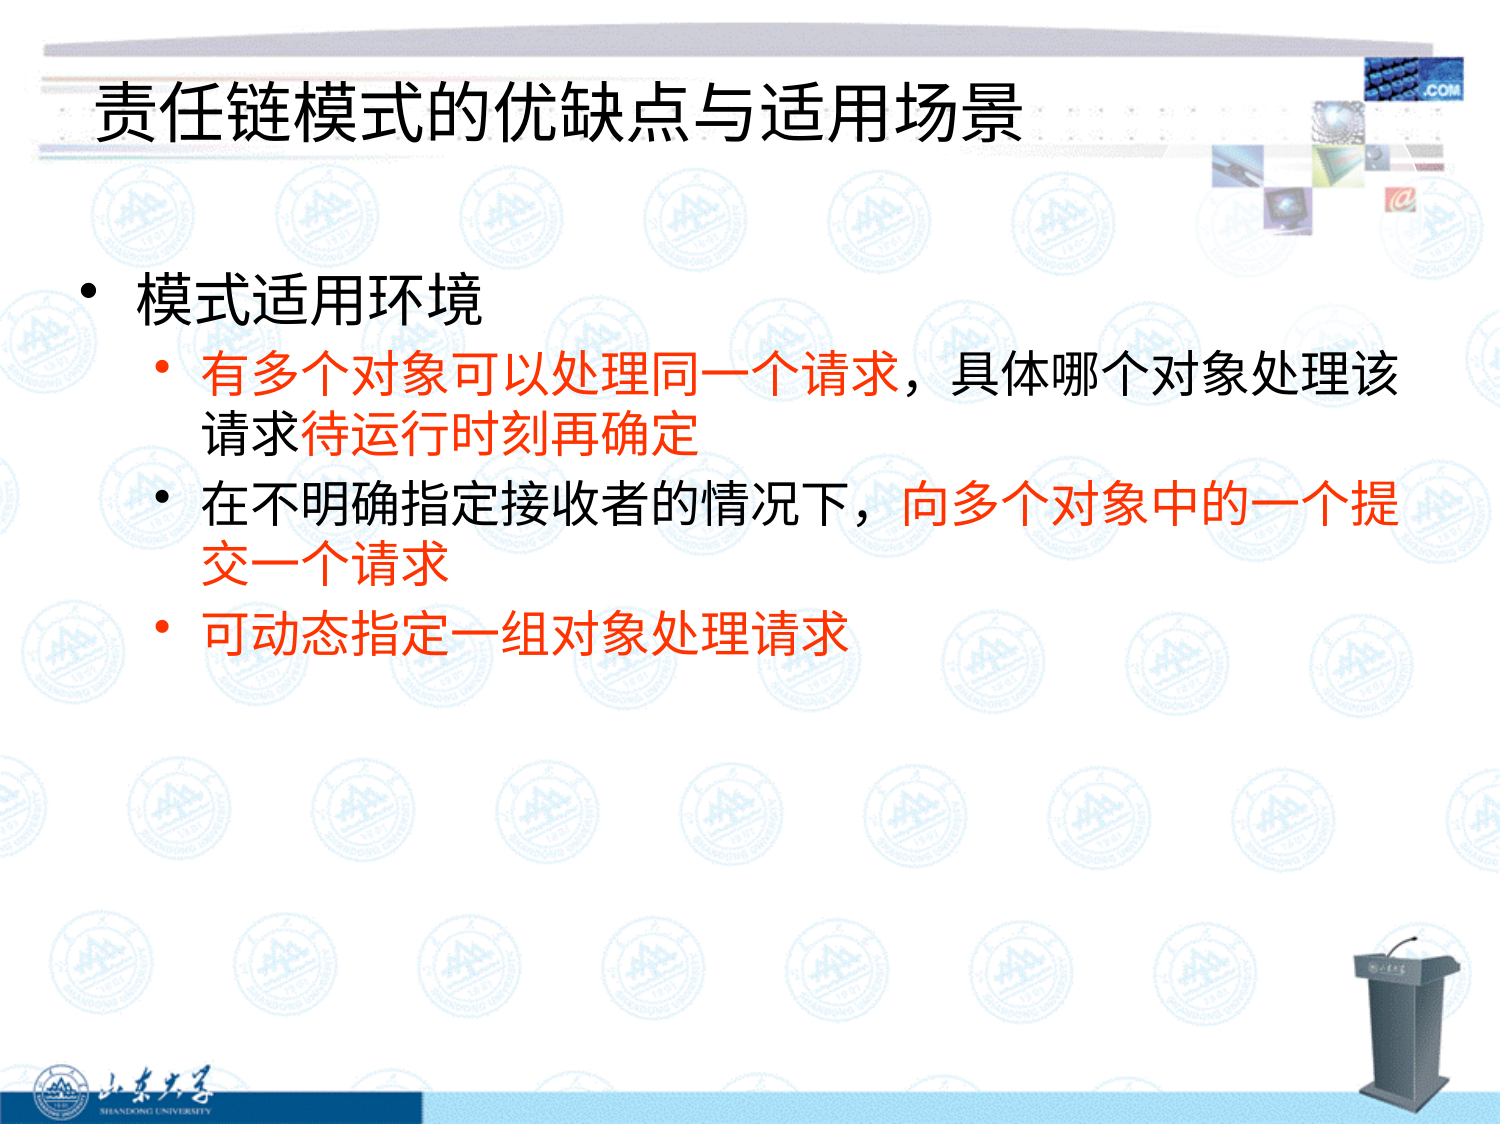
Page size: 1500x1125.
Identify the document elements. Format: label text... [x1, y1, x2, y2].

text_box [0, 0, 1500, 75]
picture [0, 75, 1500, 1124]
title 责任链模式的优缺点与适用场景 [77, 55, 1352, 168]
list 模式适用环境 有多个对象可以处理同一个请求，具体哪个对象处理该请求待运行时刻再确定 在不明确指定接收者的情况下，向多个对象中的一个提交一个请求 可动态指定一组对象处理请求 [63, 255, 1437, 931]
